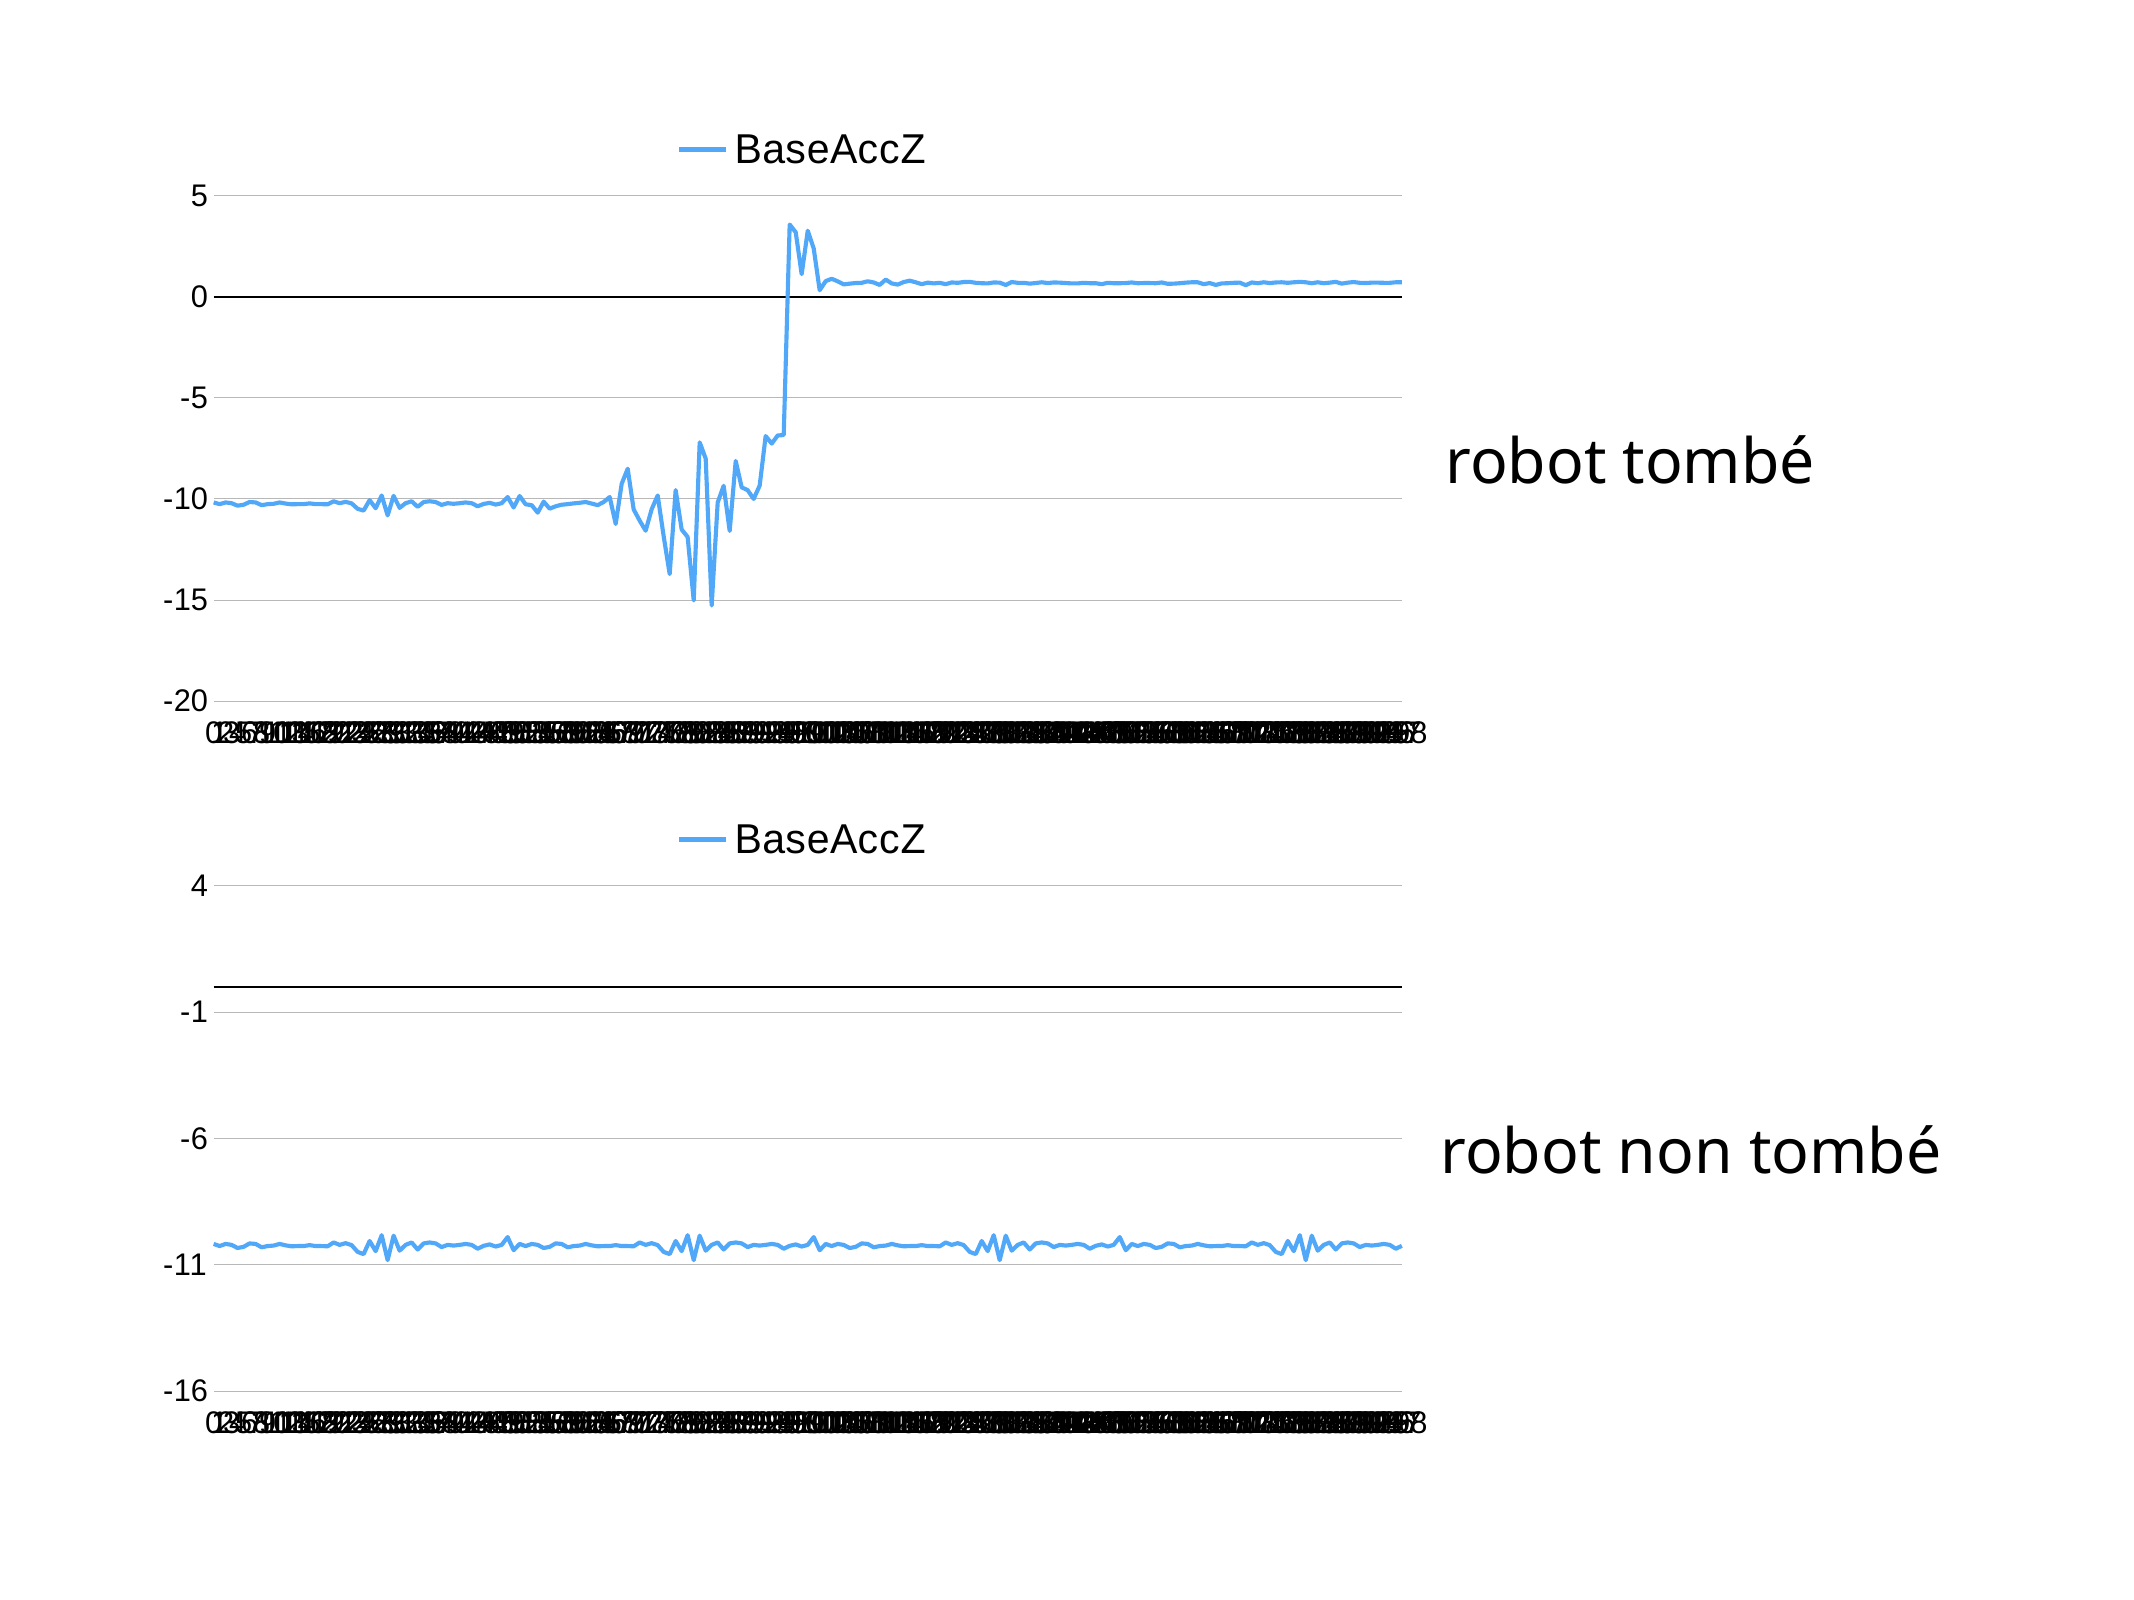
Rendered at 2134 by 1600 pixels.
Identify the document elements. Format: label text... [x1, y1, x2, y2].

chart [141, 116, 1428, 760]
text_box robot tombé [1437, 412, 1824, 505]
text_box robot non tombé [1435, 1102, 1951, 1195]
chart [141, 806, 1428, 1450]
